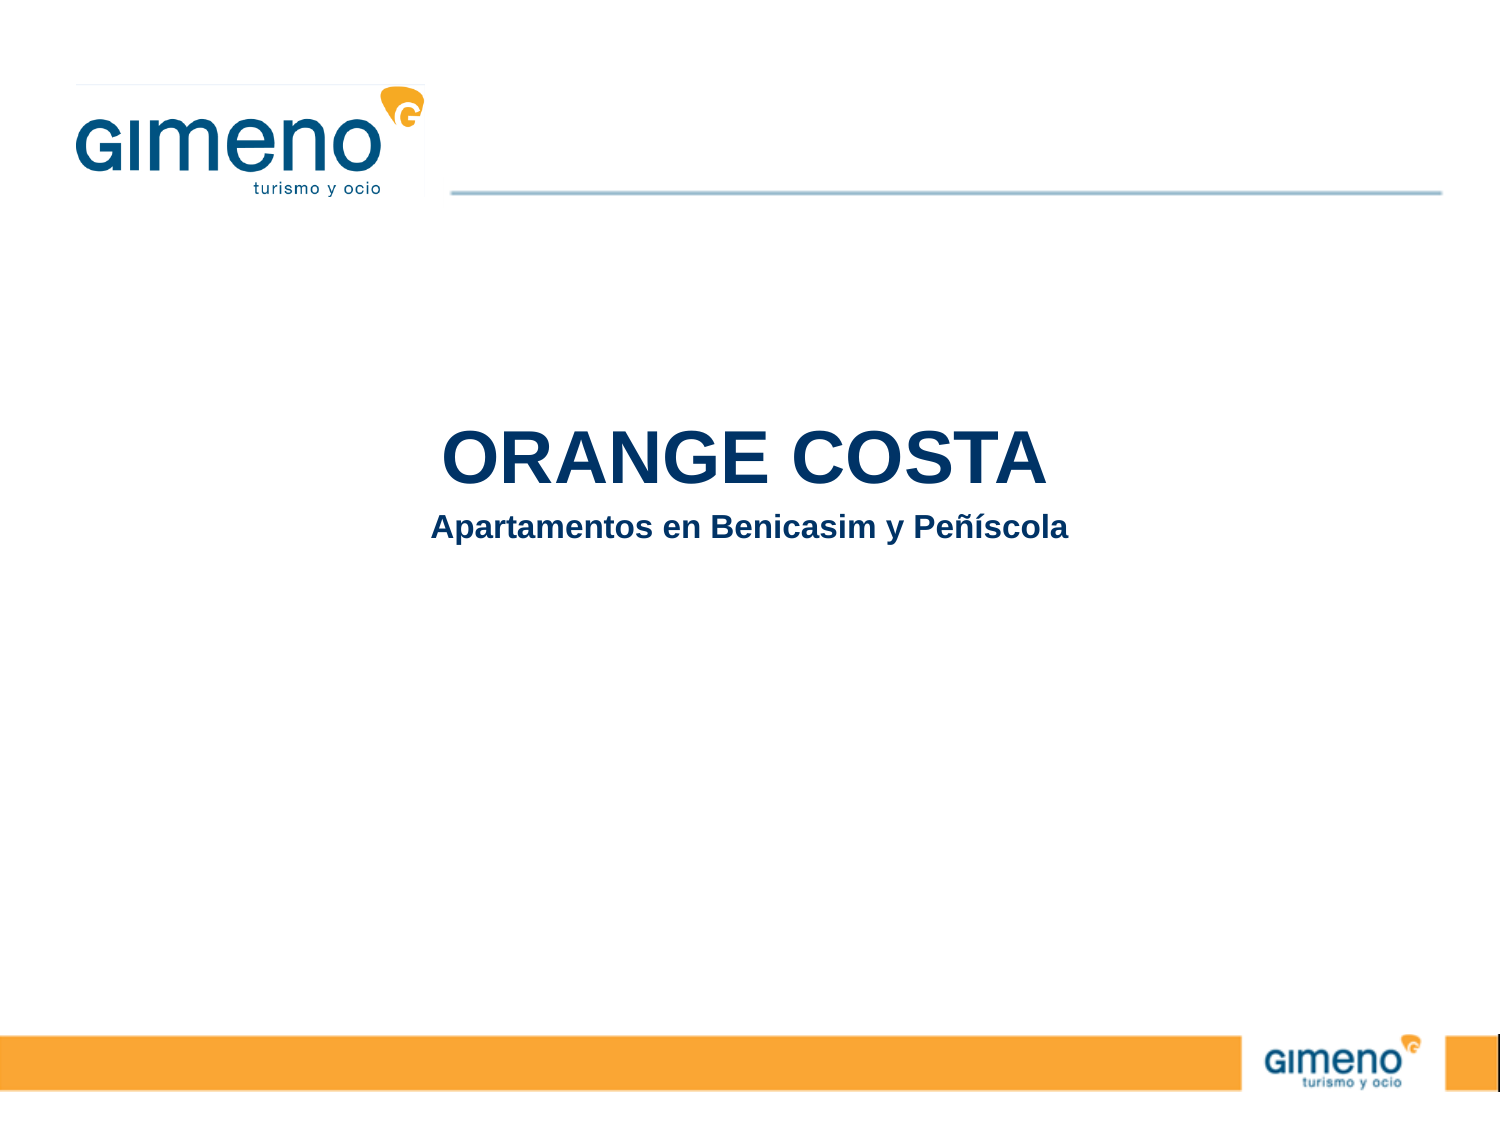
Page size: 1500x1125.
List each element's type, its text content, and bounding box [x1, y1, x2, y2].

picture [0, 1034, 1500, 1092]
picture [76, 84, 425, 197]
picture [442, 177, 1462, 208]
list ORANGE COSTA Apartamentos en Benicasim y Peñíscola [70, 351, 1421, 718]
